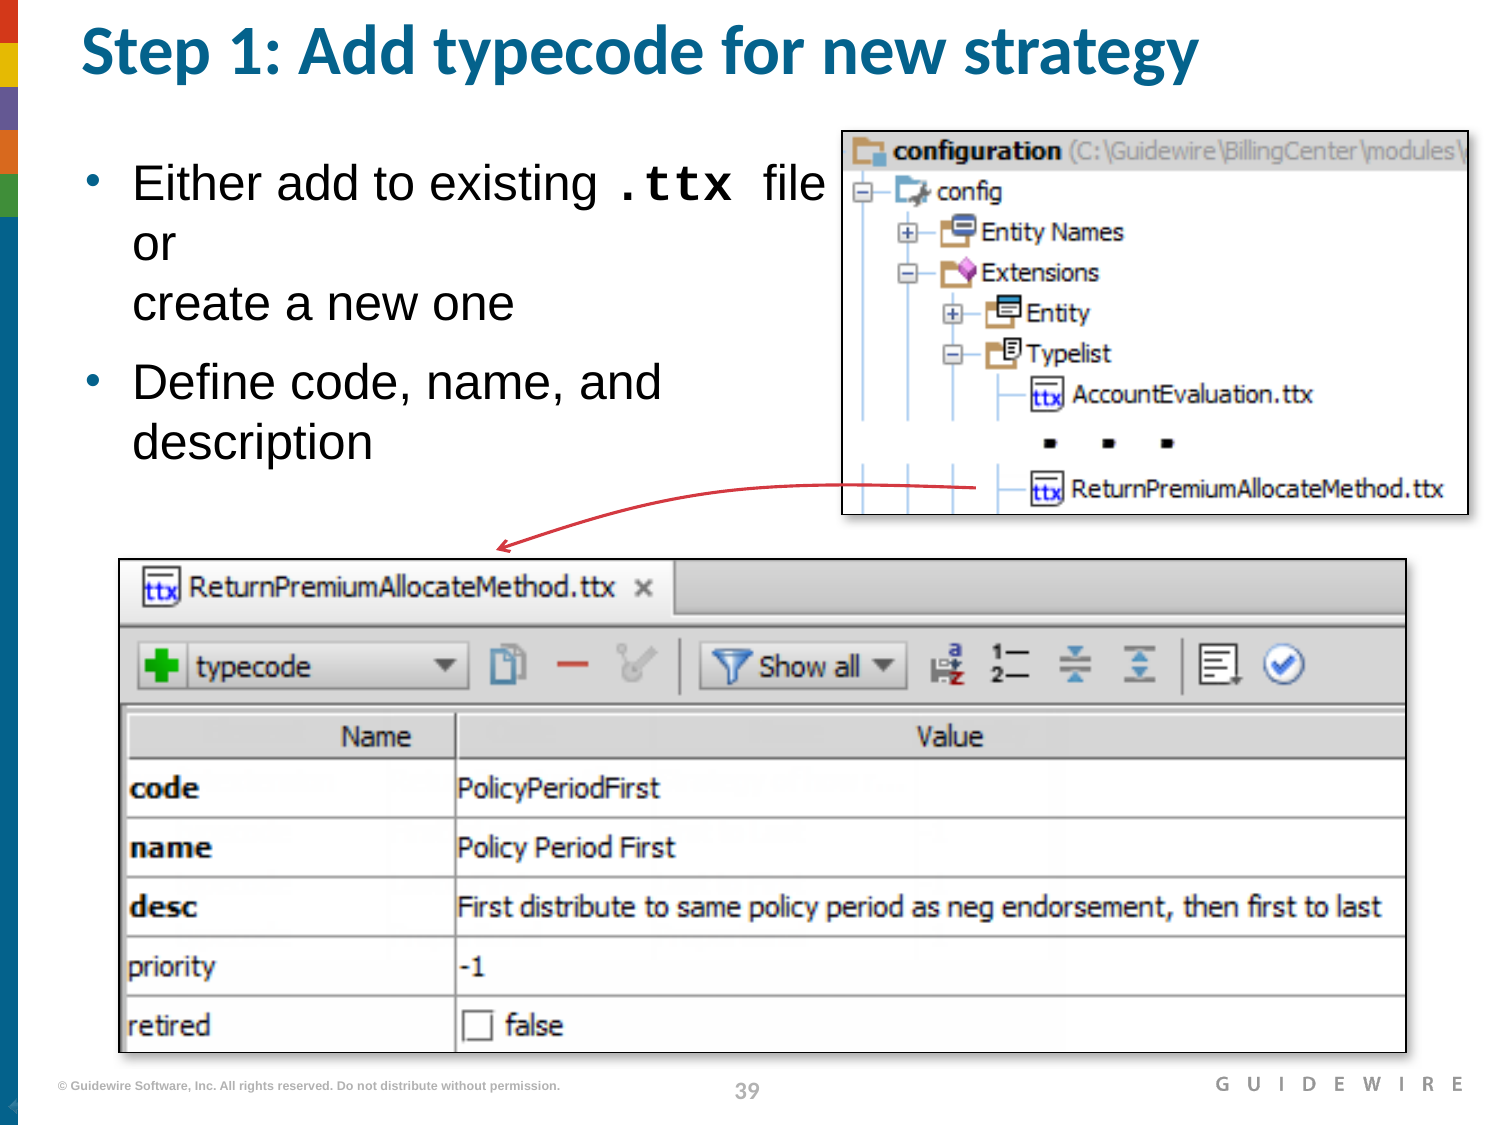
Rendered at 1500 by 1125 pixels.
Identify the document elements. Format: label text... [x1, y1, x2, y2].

text_box [495, 484, 837, 553]
picture [10, 1101, 18, 1111]
picture [842, 131, 1468, 514]
picture [1215, 1073, 1480, 1096]
picture [0, 0, 18, 216]
title Step 1: Add typecode for new strategy [81, 19, 1446, 142]
picture [119, 559, 1406, 1053]
list Either add to existing .ttx file or create a new one Define code, name, and description [85, 149, 1450, 1050]
